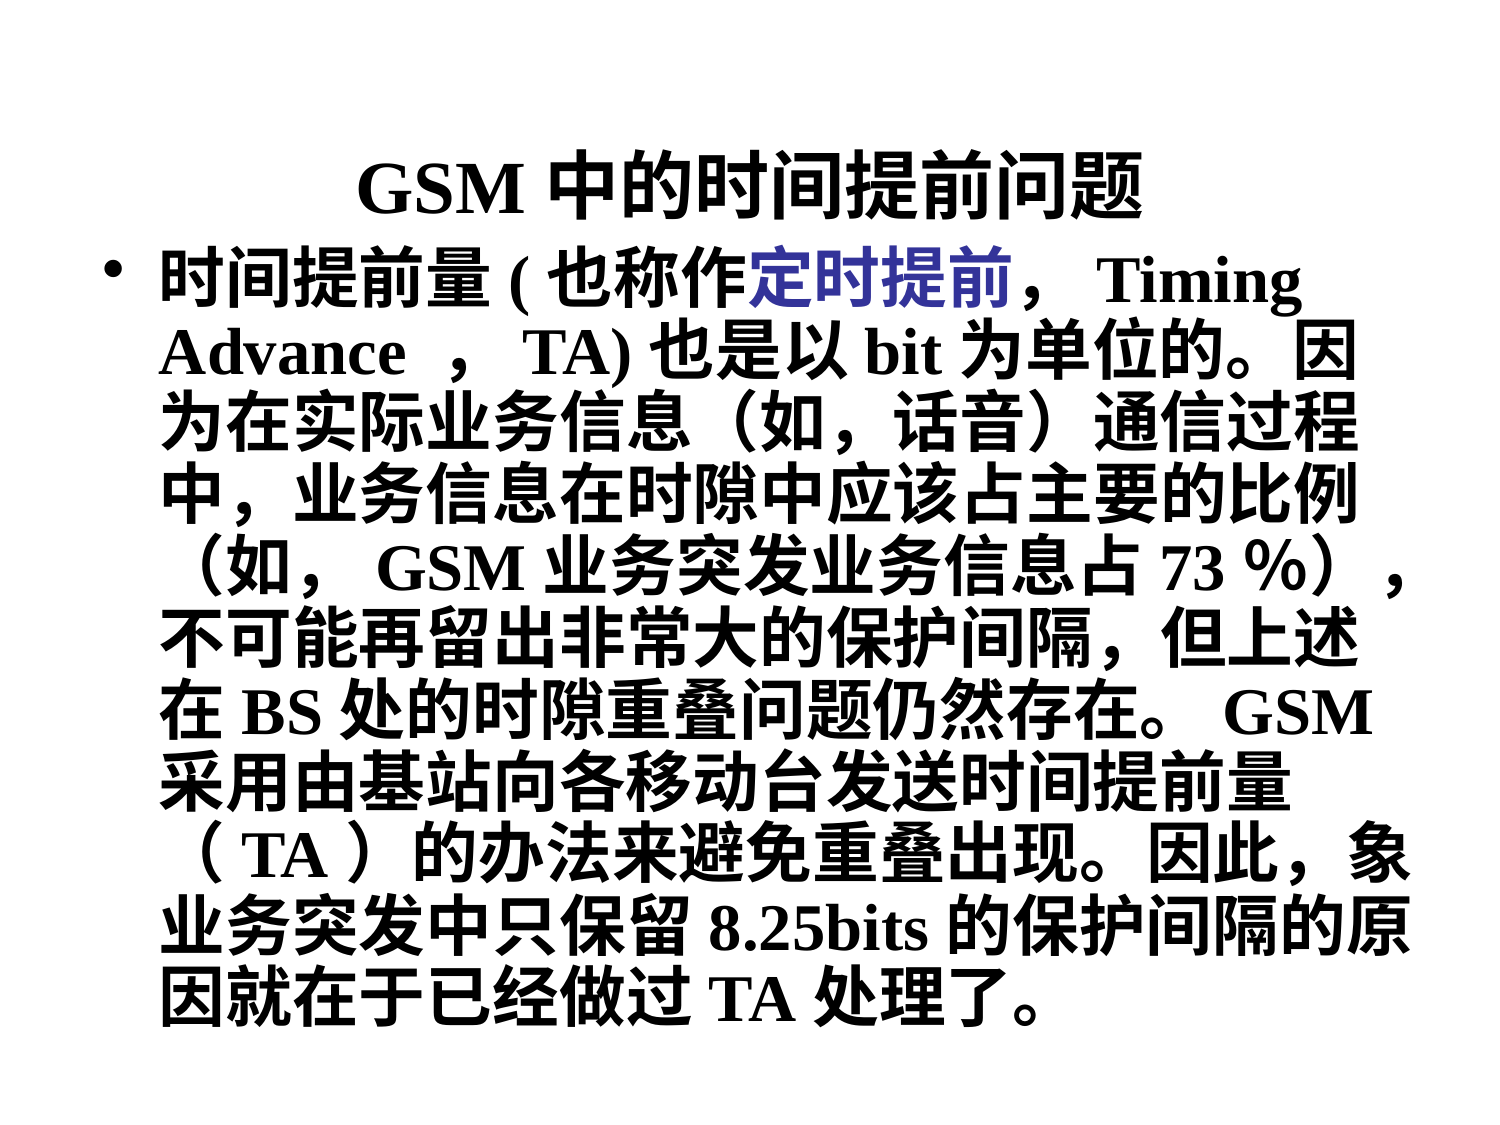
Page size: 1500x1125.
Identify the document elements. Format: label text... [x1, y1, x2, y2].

list 时间提前量(也称作定时提前，Timing Advance ，TA)也是以bit为单位的。因为在实际业务信息（如，话音）通信过程中，业务信息在时隙中应该占主要的比例（如，GSM业务突发业务信息占73％），不可能再留出非常大的保护间隔，但上述在BS处的时隙重叠问题仍然存在。GSM采用由基站向各移动台发送时间提前量（TA）的办法来避免重叠出现。因此，象业务突发中只保留8.25bits的保护间隔的原因就在于已经做过TA处理了。 [87, 237, 1438, 1056]
title GSM中的时间提前问题 [74, 44, 1426, 233]
